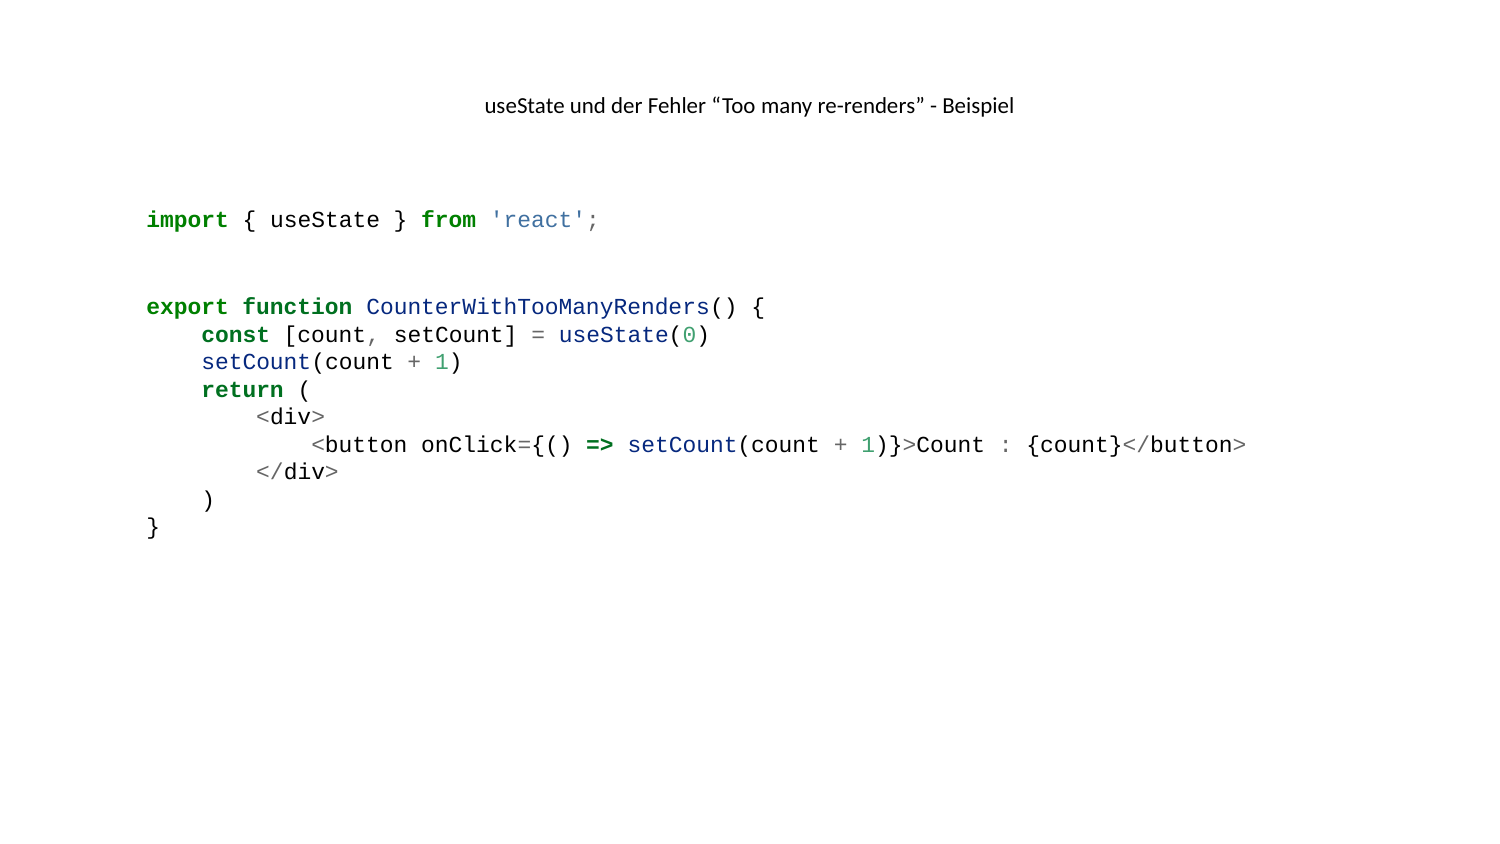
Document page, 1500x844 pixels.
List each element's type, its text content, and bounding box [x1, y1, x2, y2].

list import { useState } from 'react'; export function CounterWithTooManyRenders() { const [count, setCount] = useState(0) setCount(count + 1) return ( <div> <button onClick={() => setCount(count + 1)}>Count : {count}</button> </div> ) } [75, 196, 1425, 754]
title useState und der Fehler “Too many re-renders” - Beispiel [75, 33, 1425, 175]
